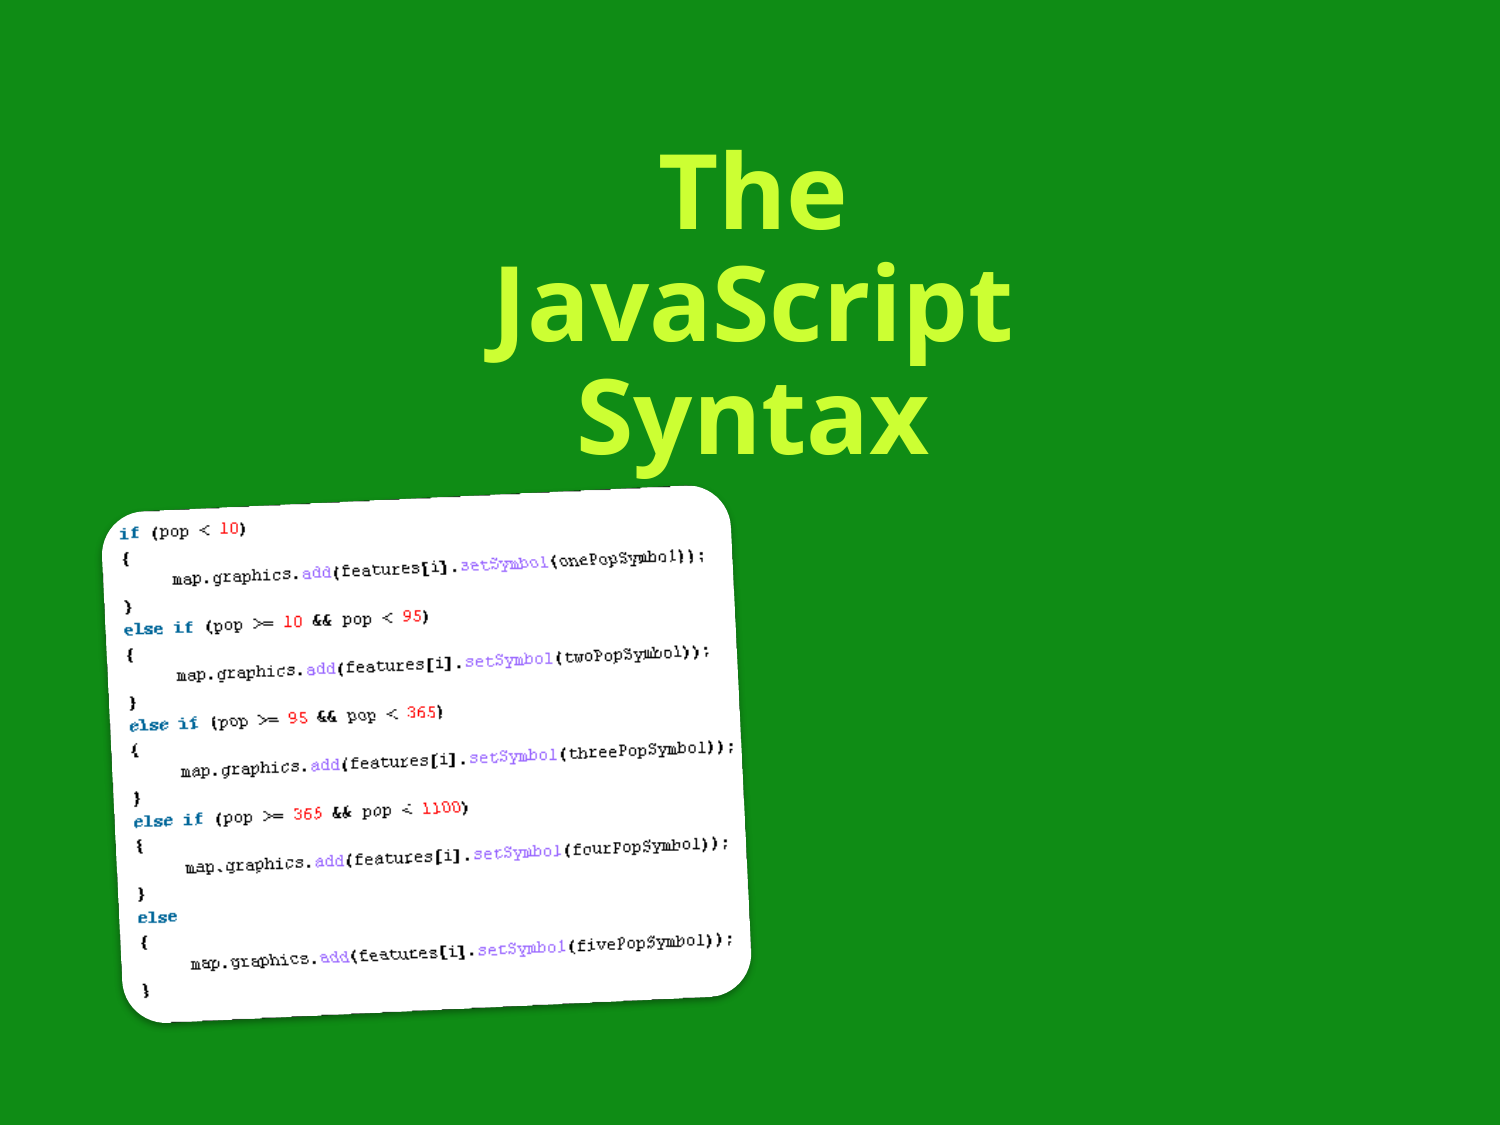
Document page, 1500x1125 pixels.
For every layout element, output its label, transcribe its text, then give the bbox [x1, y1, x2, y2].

picture [102, 485, 752, 1023]
title The JavaScript Syntax [381, 187, 1126, 425]
